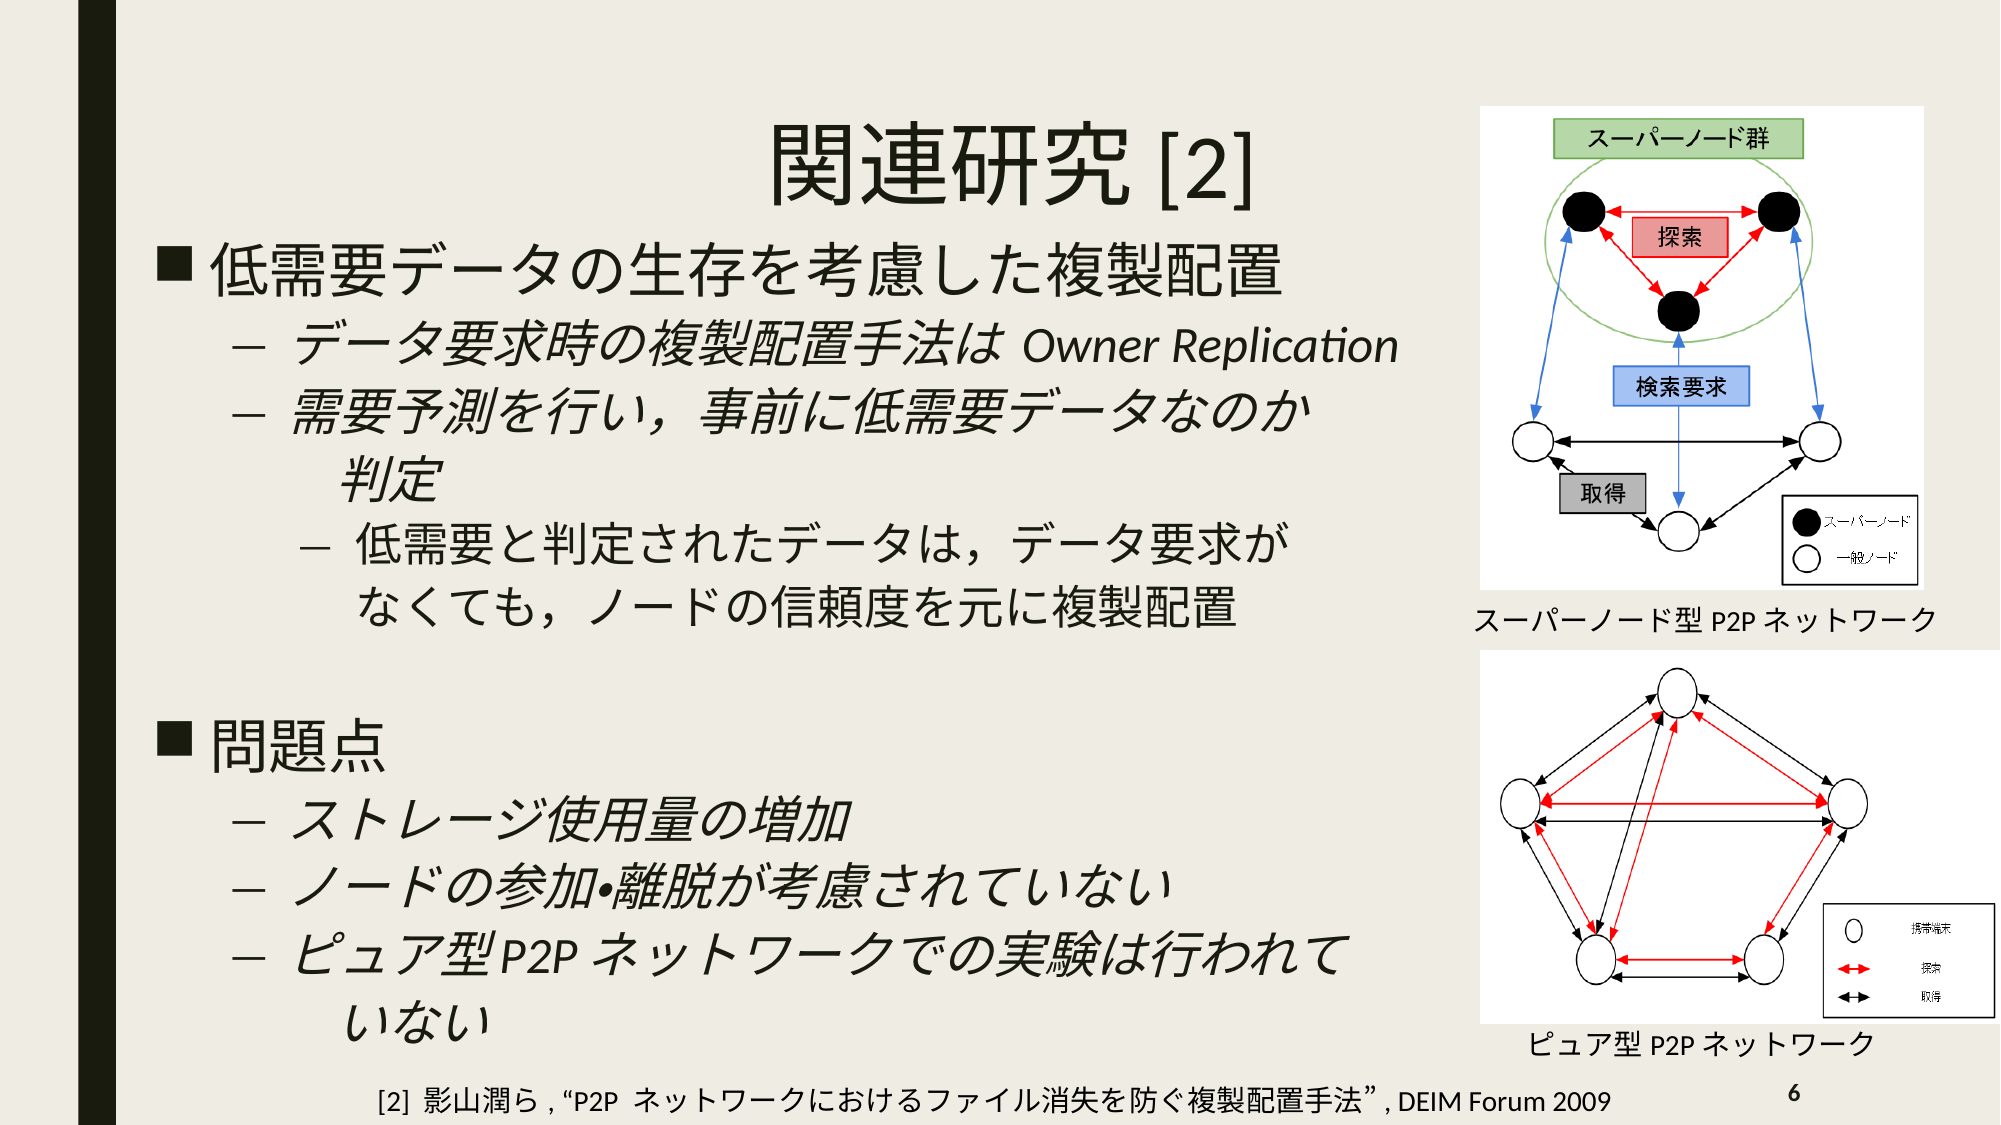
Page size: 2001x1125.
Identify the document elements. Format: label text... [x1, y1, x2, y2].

picture [1480, 650, 2000, 1024]
slide_number 6 [1553, 1069, 1816, 1125]
text_box [2] 影山潤ら, “P2P ネットワークにおけるファイル消失を防ぐ複製配置手法”, DEIM Forum 2009 C9 [362, 1075, 1638, 1125]
text_box ピュア型P2Pネットワーク [1511, 1024, 1892, 1069]
text_box スーパーノード型P2Pネットワーク [1457, 594, 1954, 645]
list 低需要データの生存を考慮した複製配置 データ要求時の複製配置手法は Owner Replication 需要予測を行い，事前に低需要データなのか 判定 低需要と判定されたデータは，データ要求が なくても，ノードの信頼度を元に複製配置 問題点 ストレージ使用量の増加 ノードの参加・離脱が考慮されていない ピュア型P2Pネットワークでの実験は行われて いない [137, 231, 1483, 1076]
title 関連研究[2] [225, 112, 1480, 231]
picture [1480, 106, 1924, 590]
